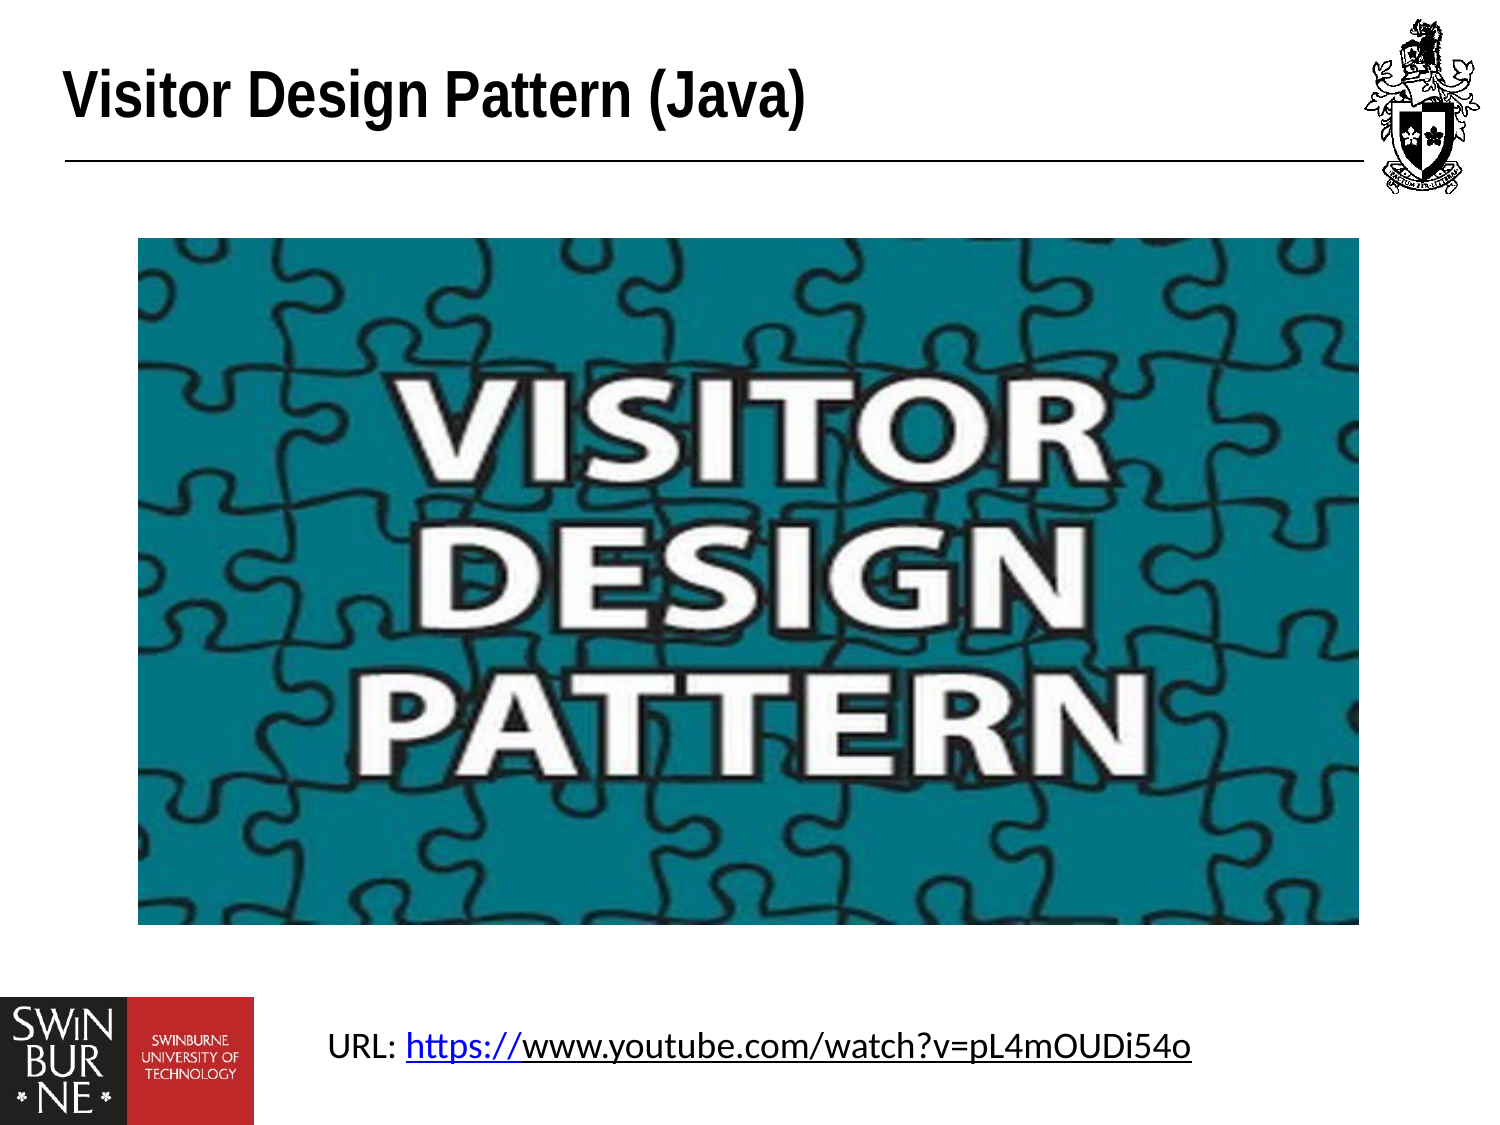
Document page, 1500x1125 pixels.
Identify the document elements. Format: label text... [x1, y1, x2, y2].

picture [1364, 19, 1481, 194]
text_box URL: https://www.youtube.com/watch?v=pL4mOUDi54o [312, 1013, 1345, 1074]
title Visitor Design Pattern (Java) [62, 51, 1288, 132]
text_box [137, 237, 1360, 926]
picture [0, 997, 254, 1125]
